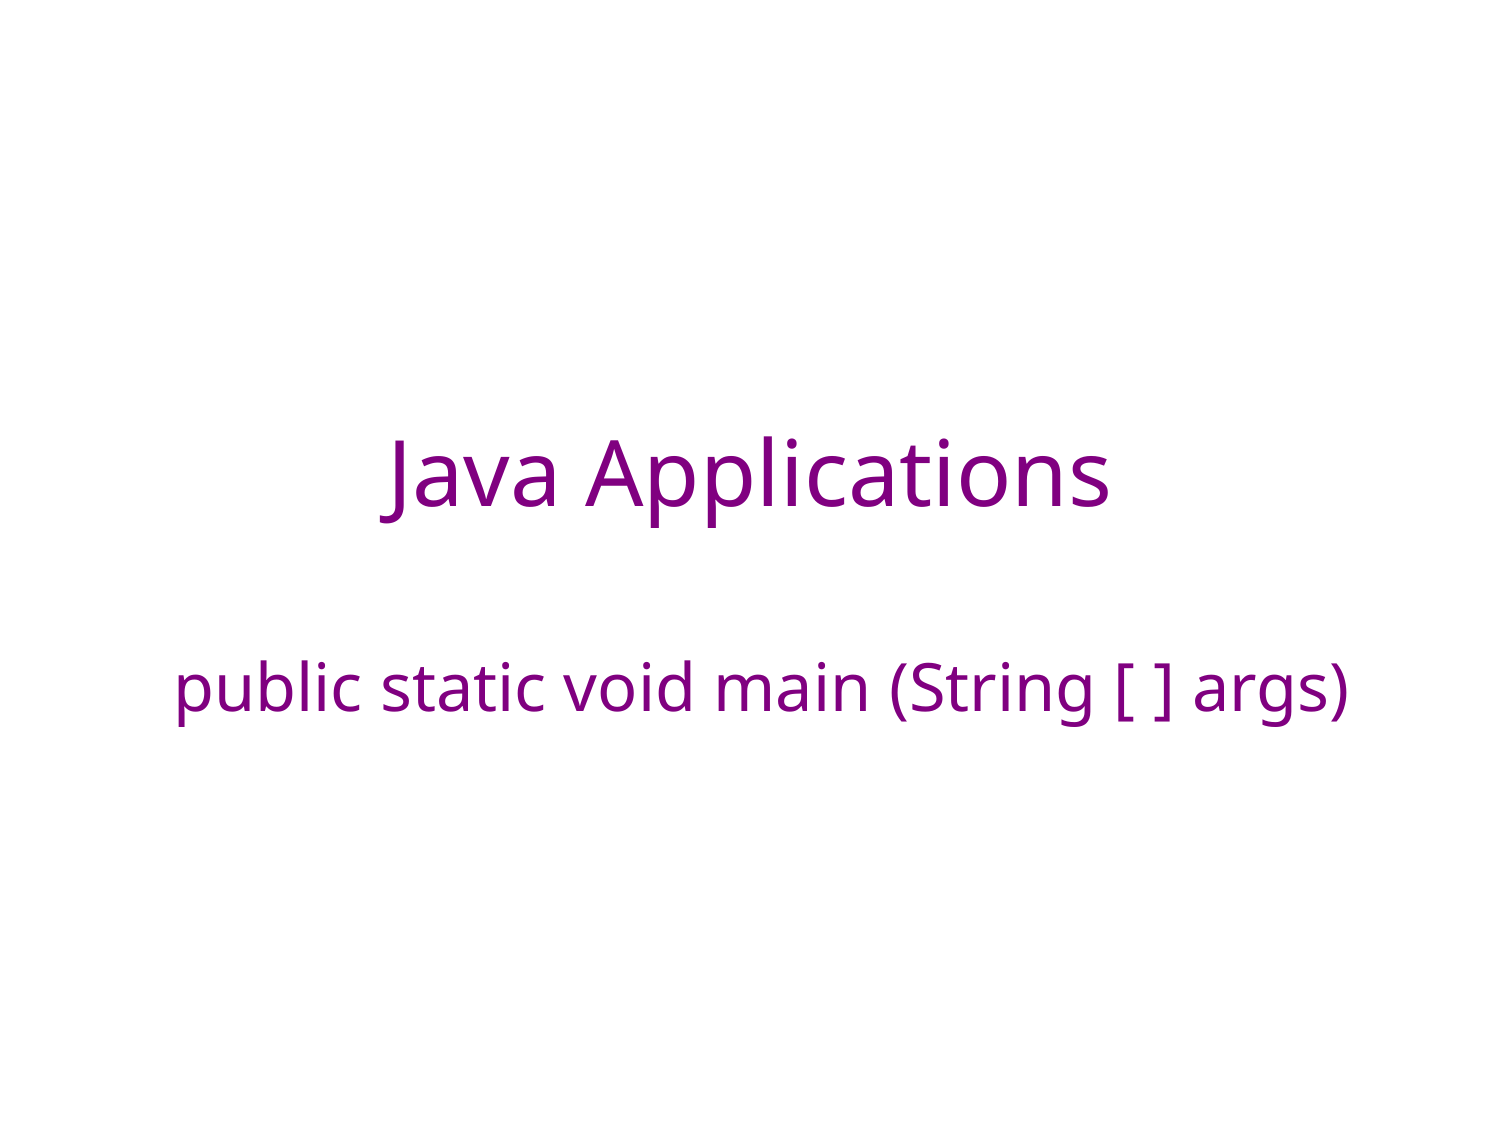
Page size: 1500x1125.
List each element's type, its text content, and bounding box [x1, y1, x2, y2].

title Java Applications [112, 349, 1388, 591]
subtitle public static void main (String [ ] args) [87, 637, 1438, 926]
